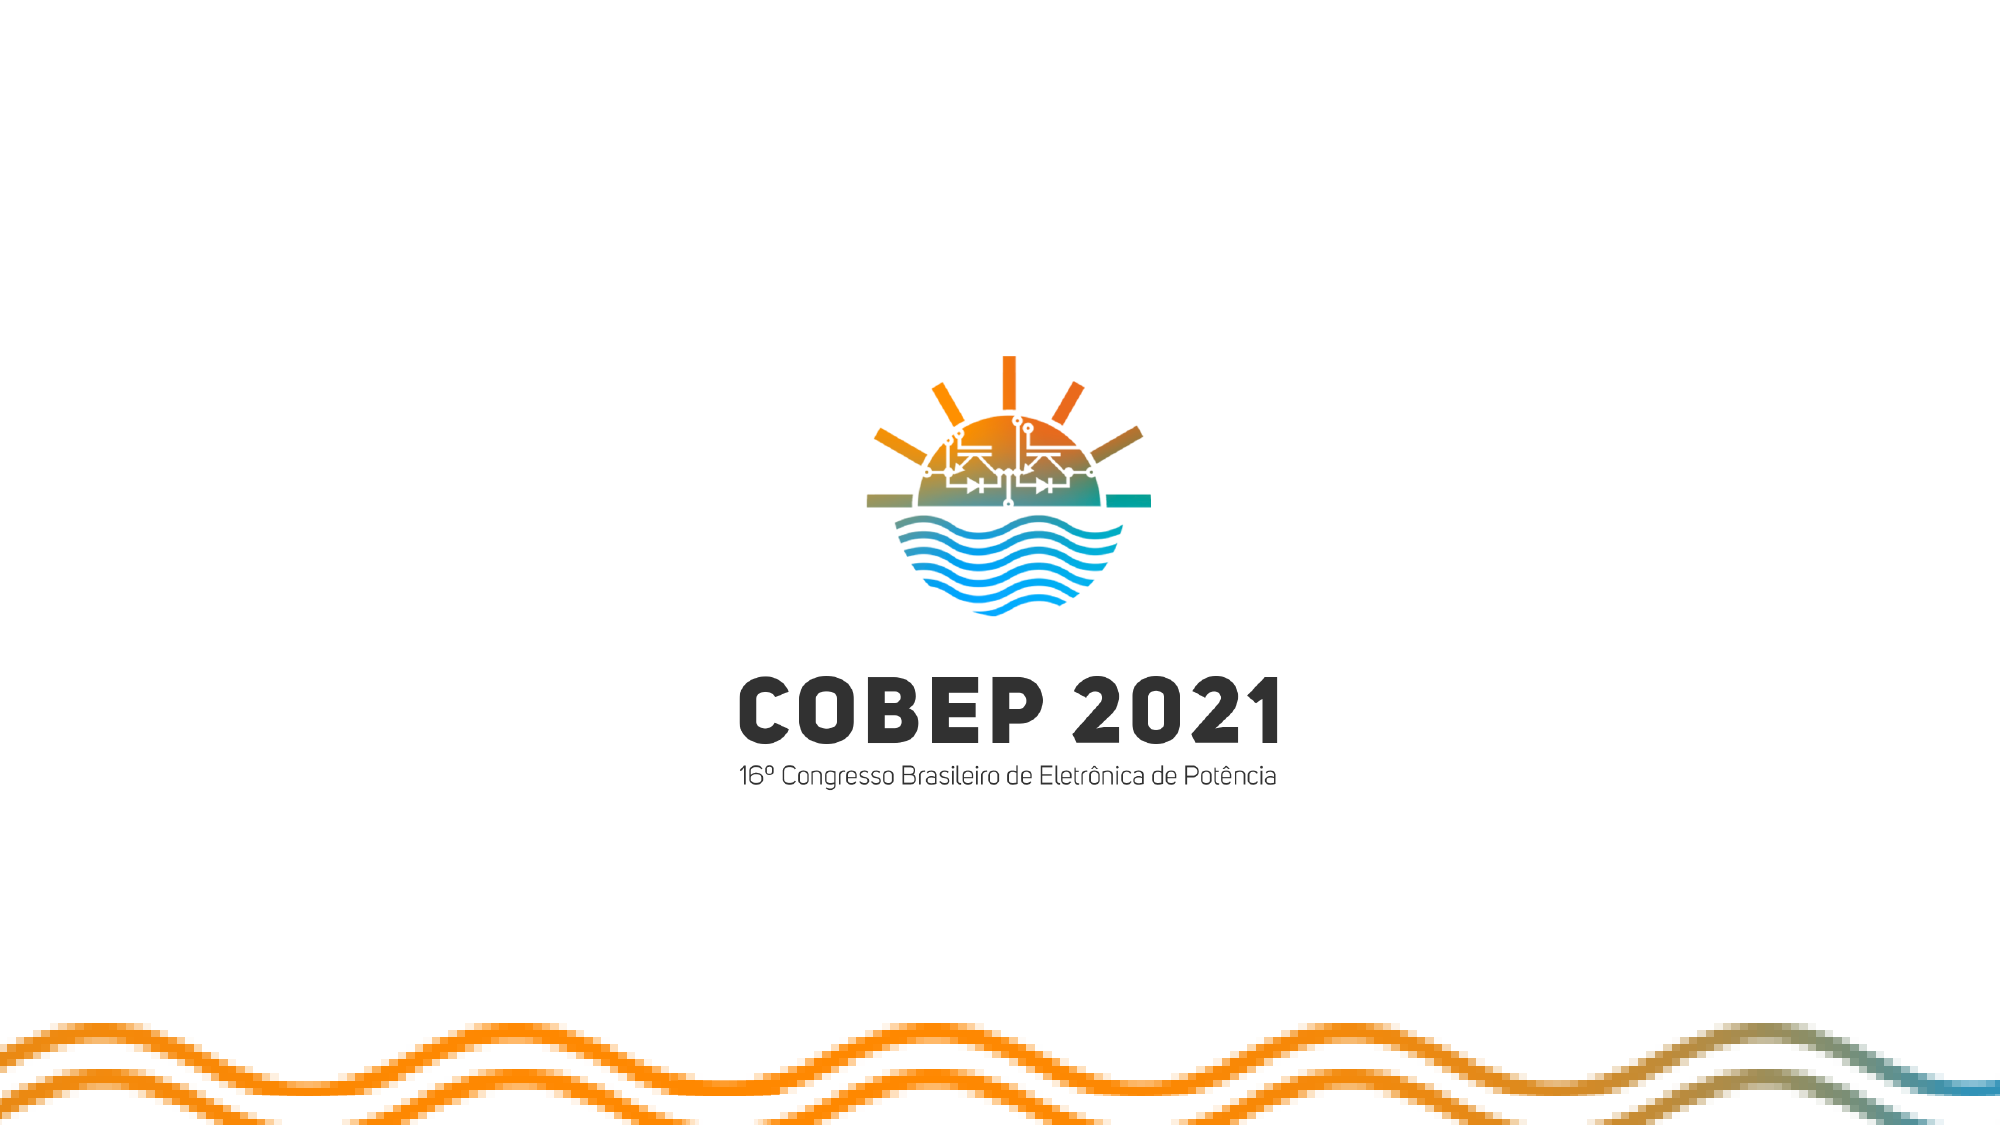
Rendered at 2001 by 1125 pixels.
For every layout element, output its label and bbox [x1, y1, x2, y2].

picture [656, 250, 1344, 872]
